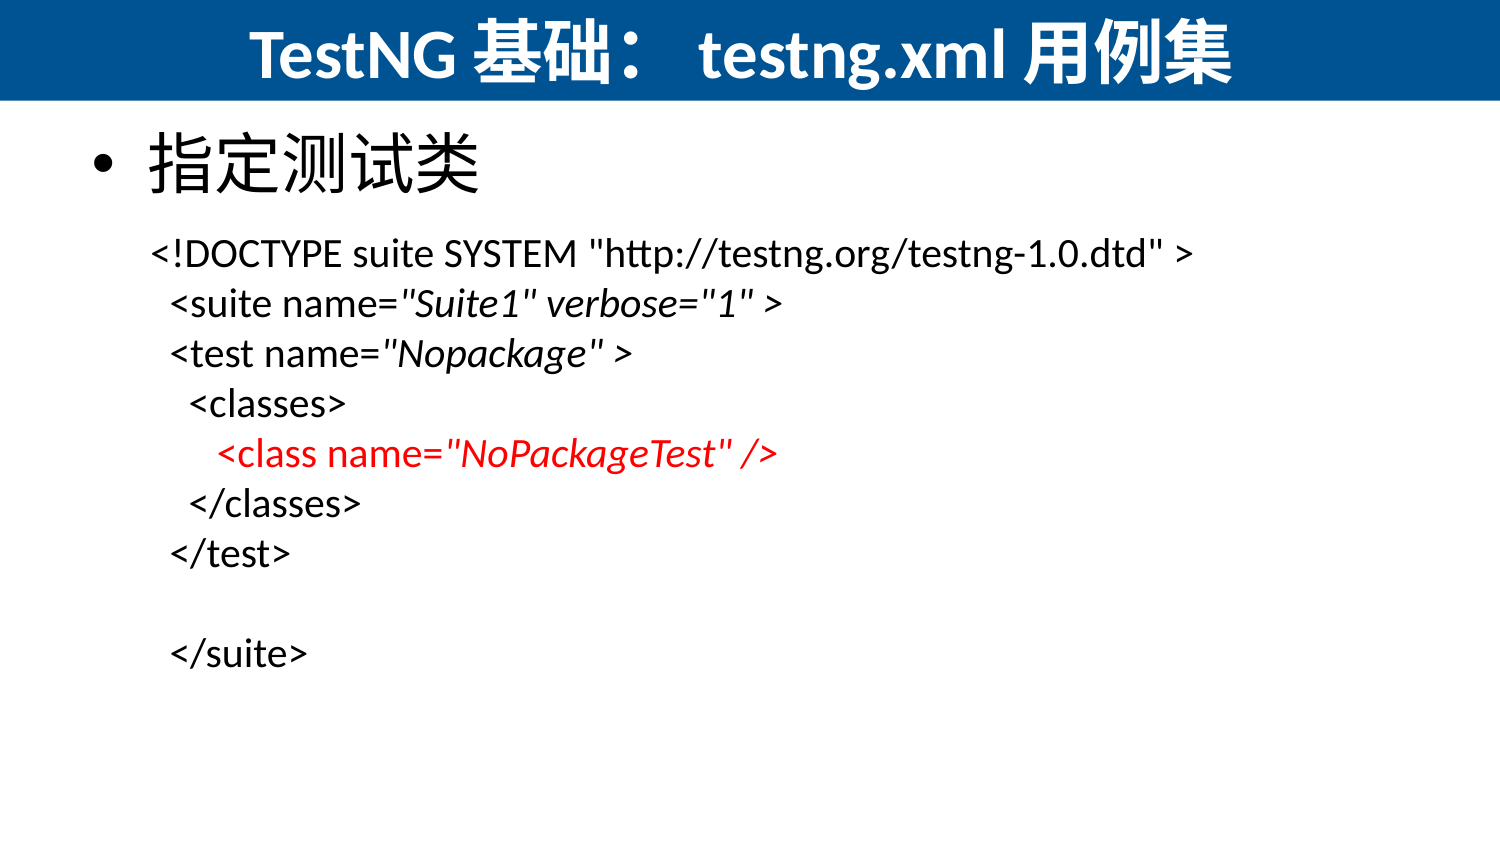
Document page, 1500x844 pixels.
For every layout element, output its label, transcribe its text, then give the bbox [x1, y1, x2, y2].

text_box <!DOCTYPE suite SYSTEM "http://testng.org/testng-1.0.dtd" > <suite name="Suite1" verbose="1" > <test name="Nopackage" > <classes> <class name="NoPackageTest" /> </classes> </test> </suite> [135, 218, 1306, 683]
list 指定测试类 [76, 114, 1427, 672]
title TestNG基础：testng.xml用例集 [2, 0, 1483, 101]
